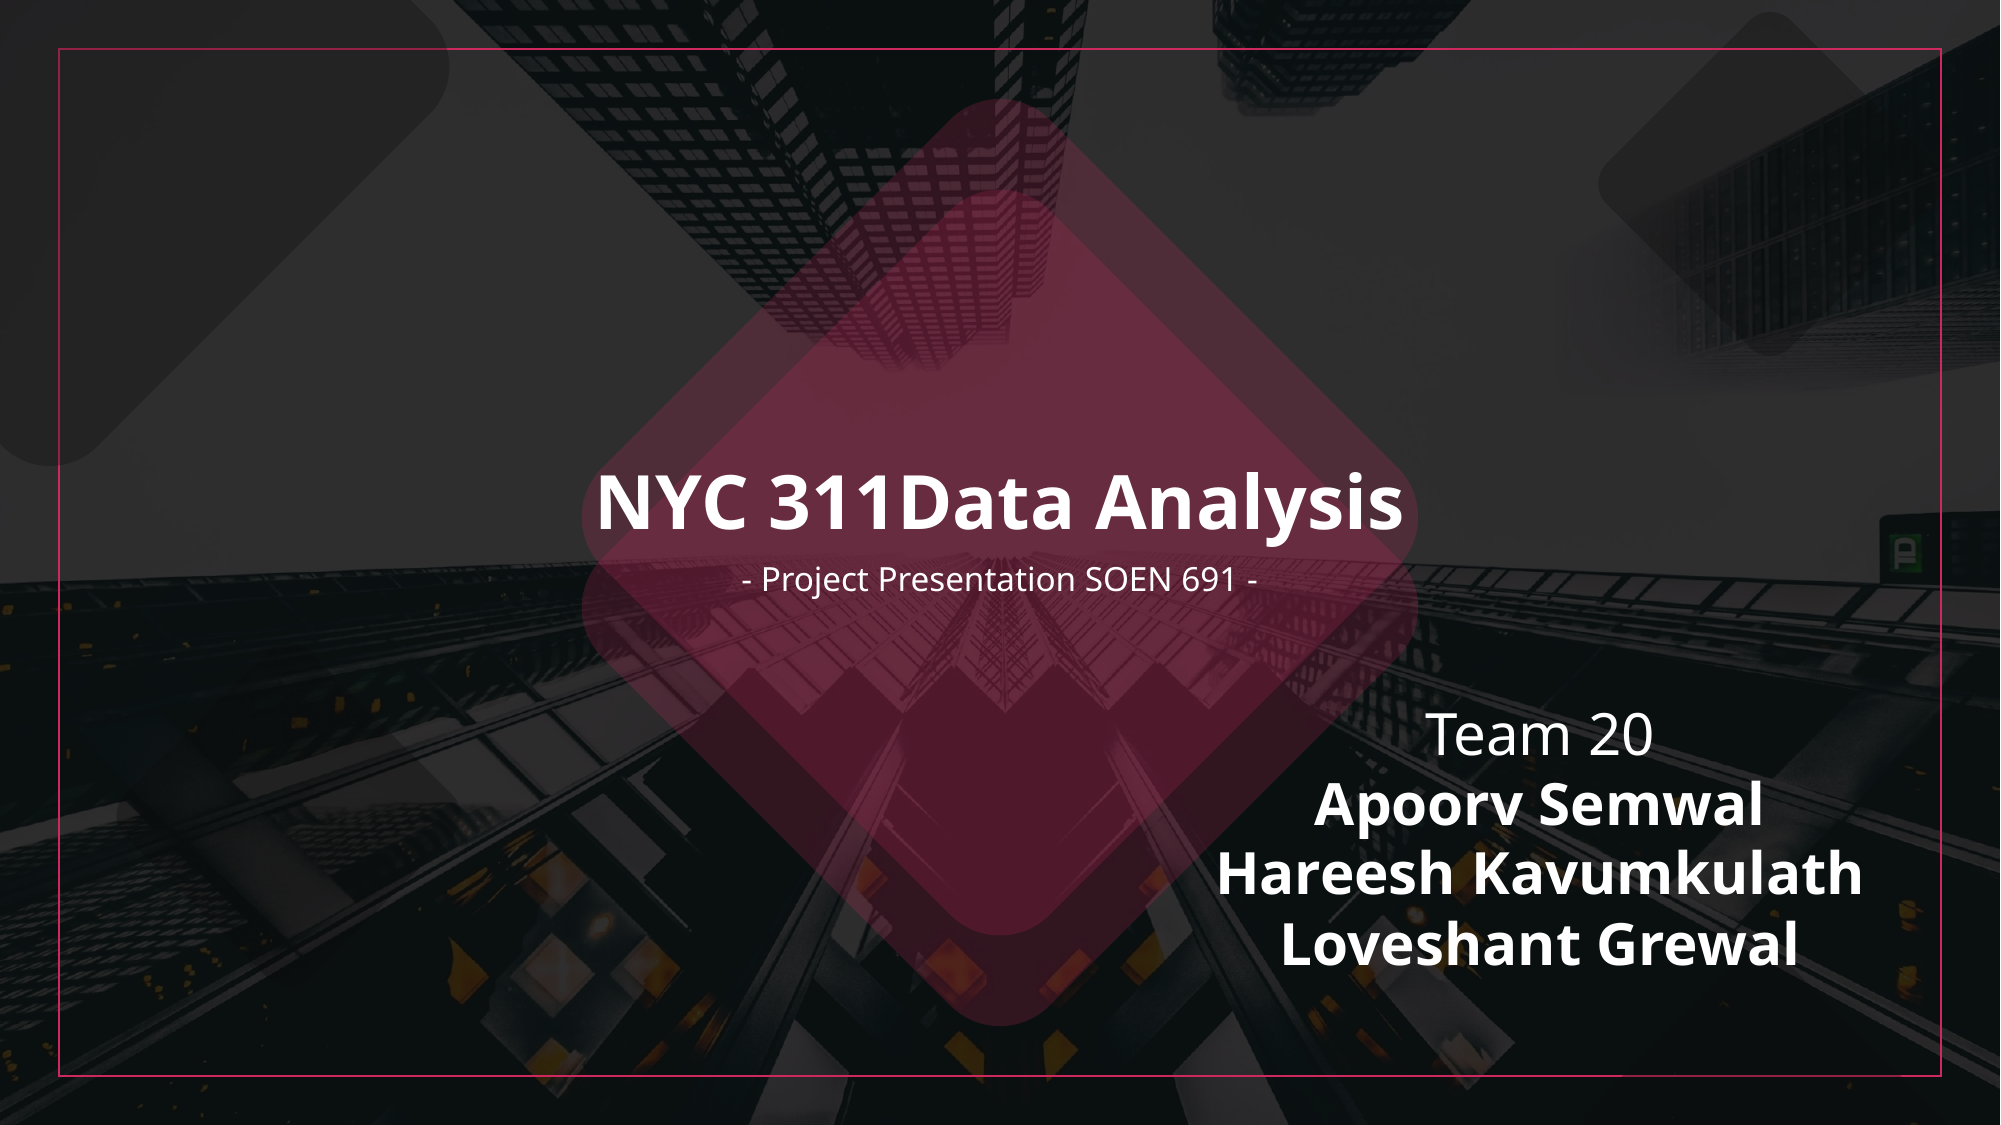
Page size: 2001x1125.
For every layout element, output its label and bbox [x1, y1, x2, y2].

picture [0, 0, 2000, 1125]
text_box [552, 69, 1448, 1056]
